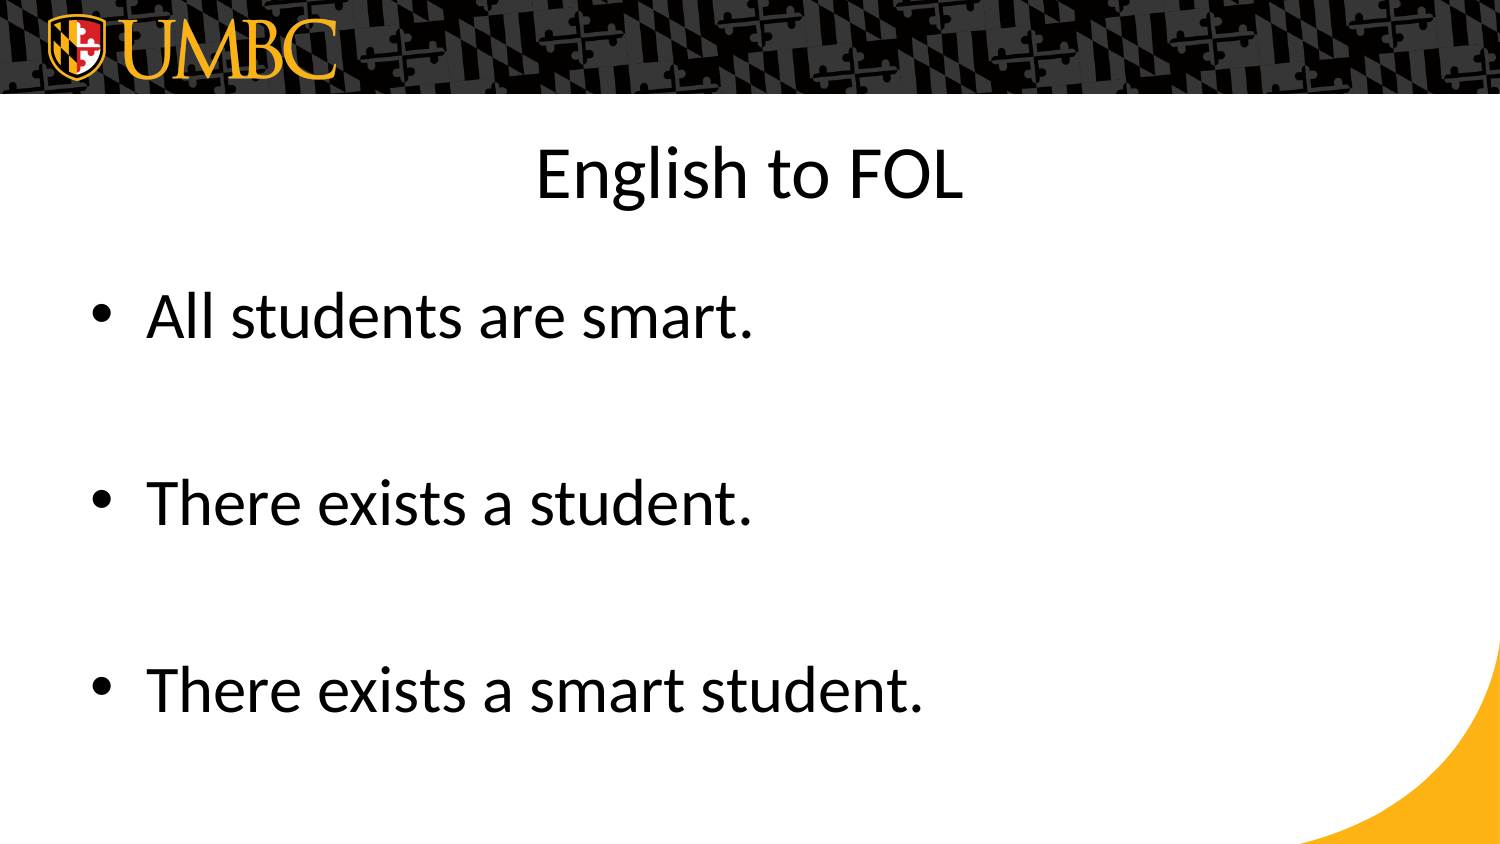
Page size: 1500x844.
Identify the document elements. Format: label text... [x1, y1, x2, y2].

picture [1299, 639, 1500, 844]
list All students are smart. There exists a student. There exists a smart student. [75, 264, 1425, 754]
picture [0, 0, 1500, 94]
title English to FOL [75, 115, 1425, 221]
